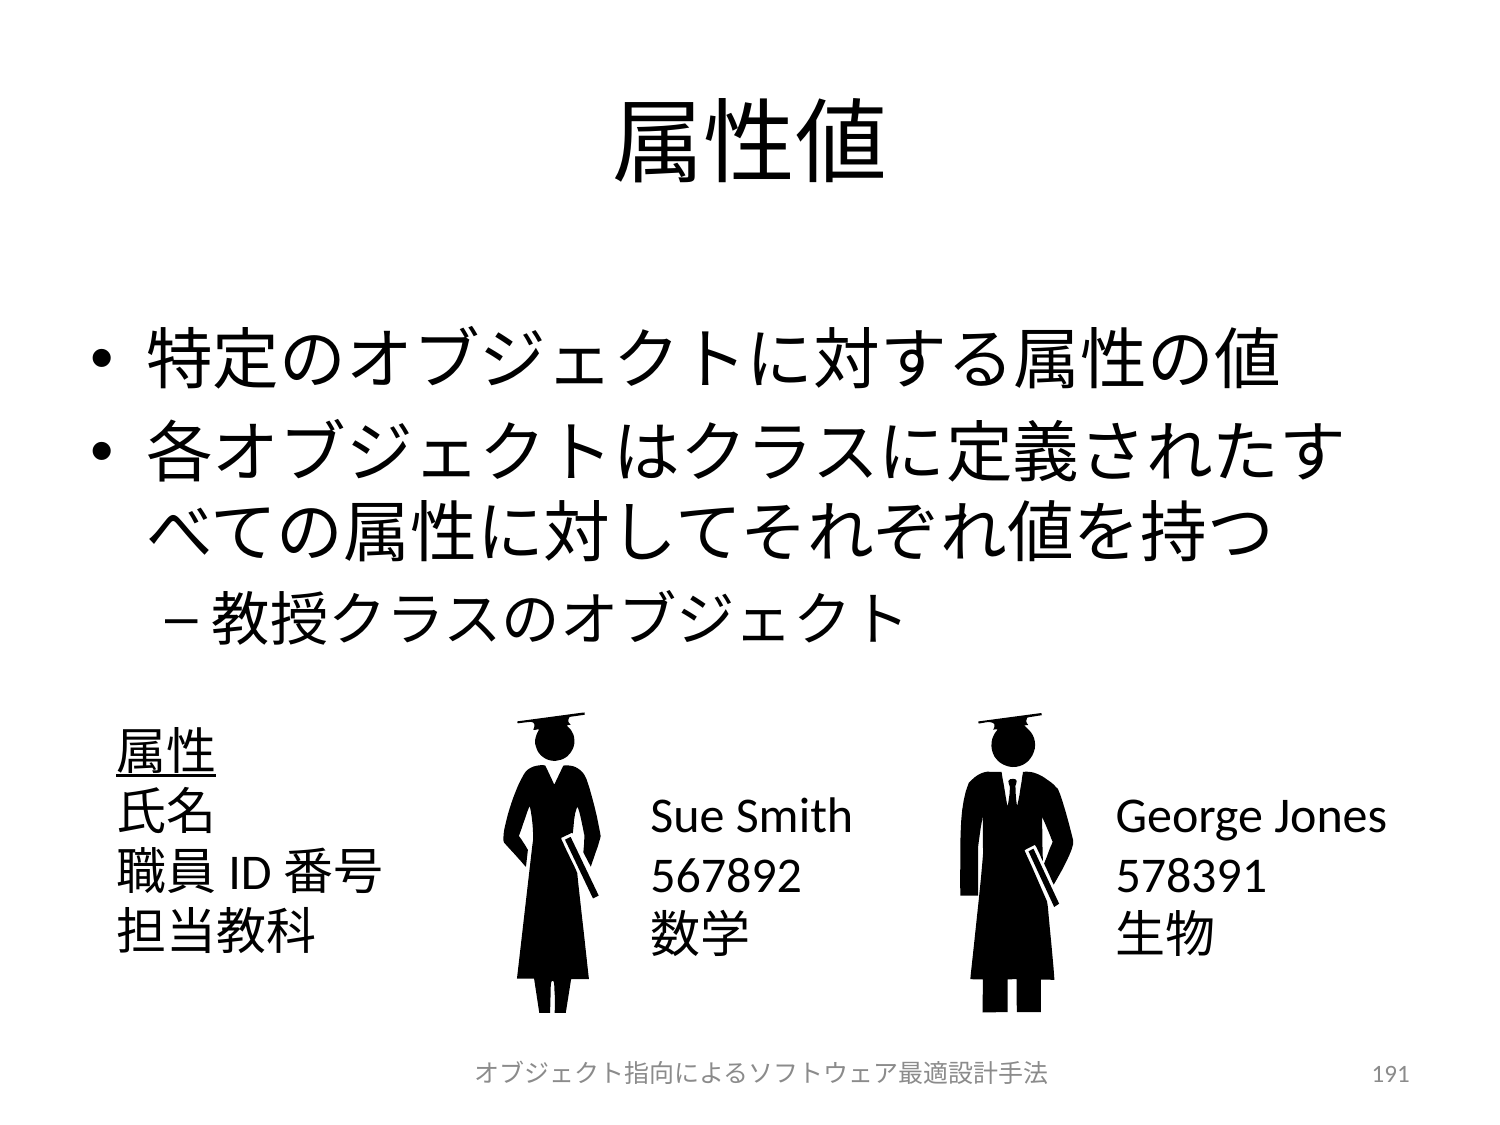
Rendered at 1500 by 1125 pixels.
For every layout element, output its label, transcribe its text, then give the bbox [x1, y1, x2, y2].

title 属性値 [75, 45, 1425, 233]
footer オブジェクト指向によるソフトウェア最適設計手法 [257, 1042, 1266, 1103]
slide_number 191 [1300, 1042, 1425, 1103]
picture [959, 712, 1076, 1013]
text_box Sue Smith 567892 数学 [635, 774, 869, 970]
list 特定のオブジェクトに対する属性の値 各オブジェクトはクラスに定義されたすべての属性に対してそれぞれ値を持つ 教授クラスのオブジェクト [75, 309, 1417, 675]
picture [499, 712, 602, 1014]
text_box 属性 氏名 職員ID番号 担当教科 [101, 712, 399, 968]
text_box George Jones 578391 生物 [1100, 774, 1403, 970]
